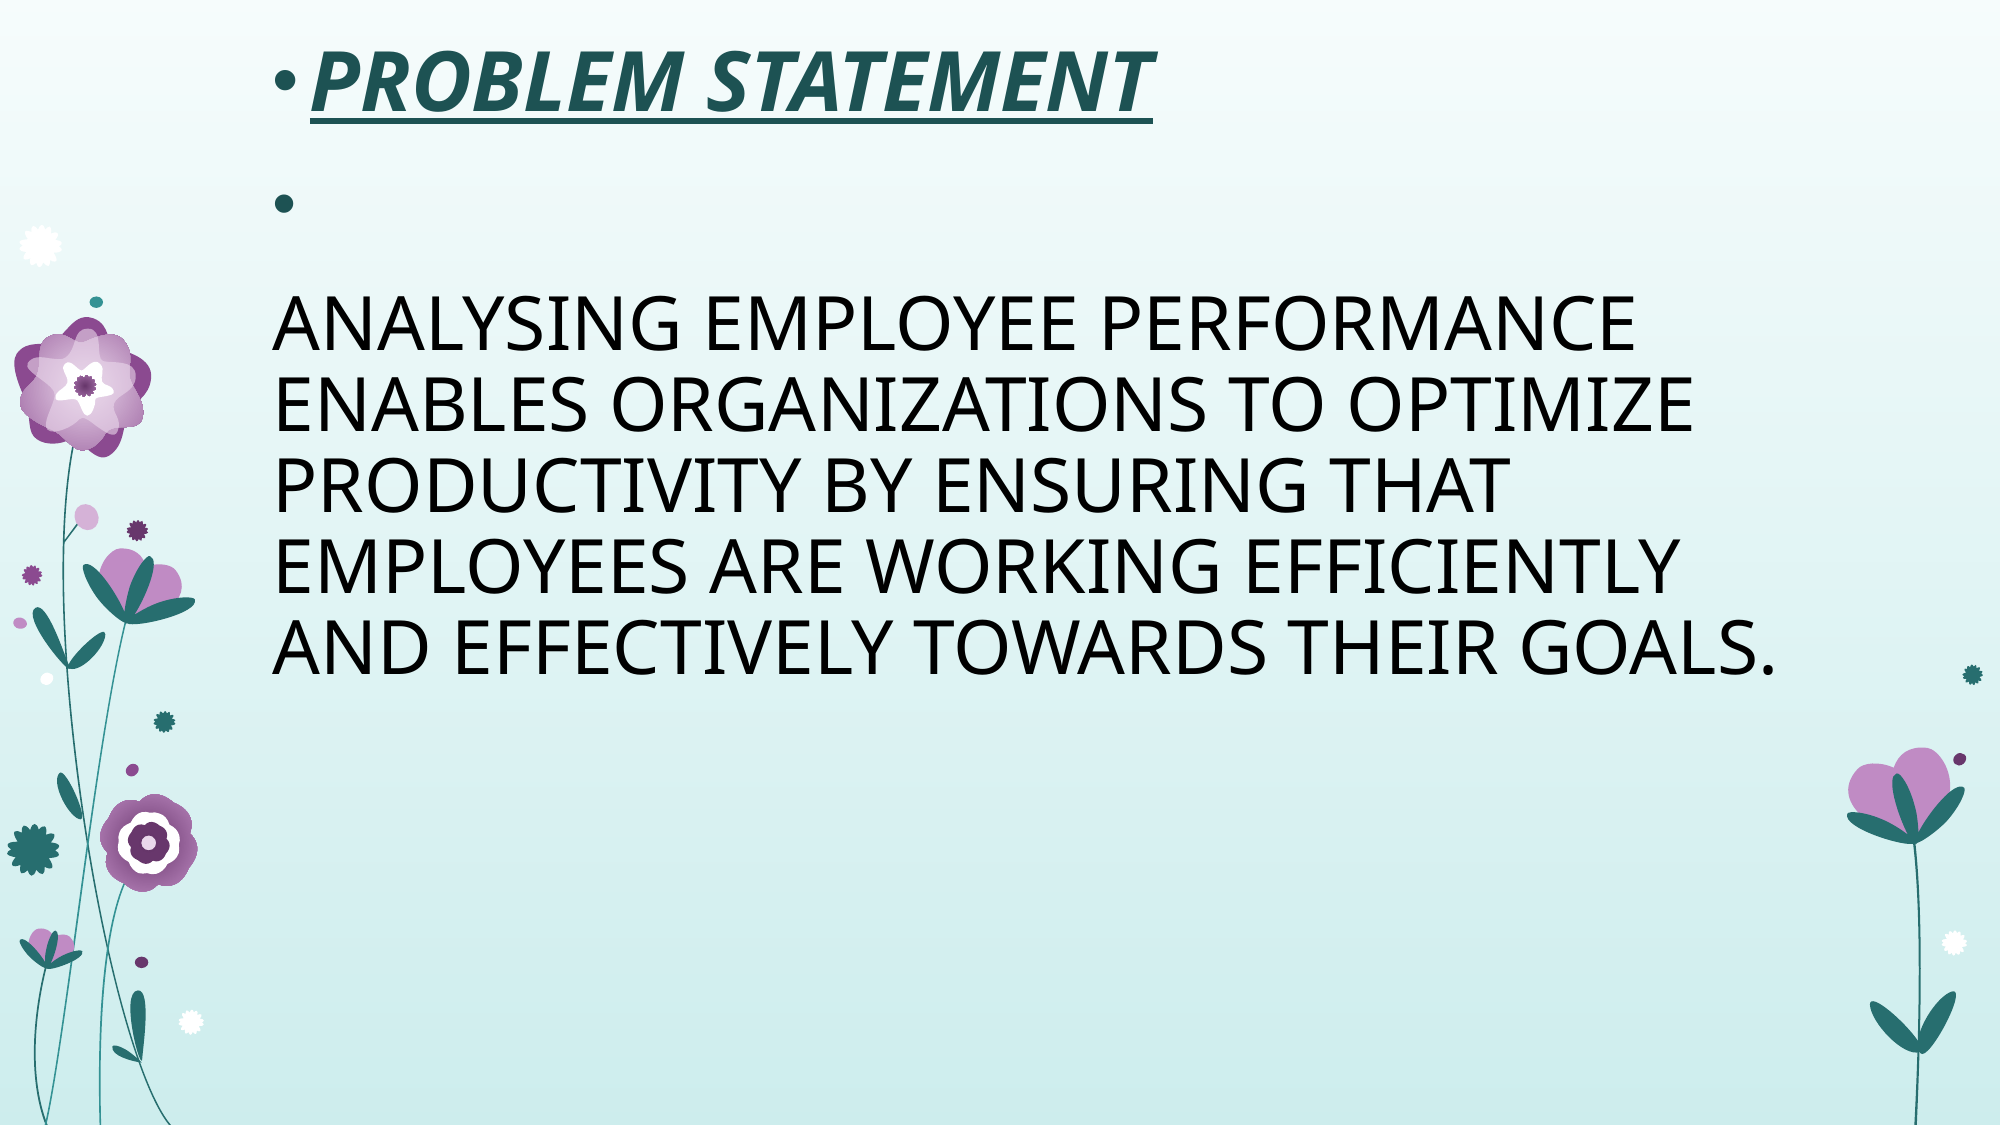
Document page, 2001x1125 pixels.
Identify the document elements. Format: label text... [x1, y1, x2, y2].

list PROBLEM STATEMENT ANALYSING EMPLOYEE PERFORMANCE ENABLES ORGANIZATIONS TO OPTIMIZE PRODUCTIVITY BY ENSURING THAT EMPLOYEES ARE WORKING EFFICIENTLY AND EFFECTIVELY TOWARDS THEIR GOALS. [249, 32, 1837, 988]
